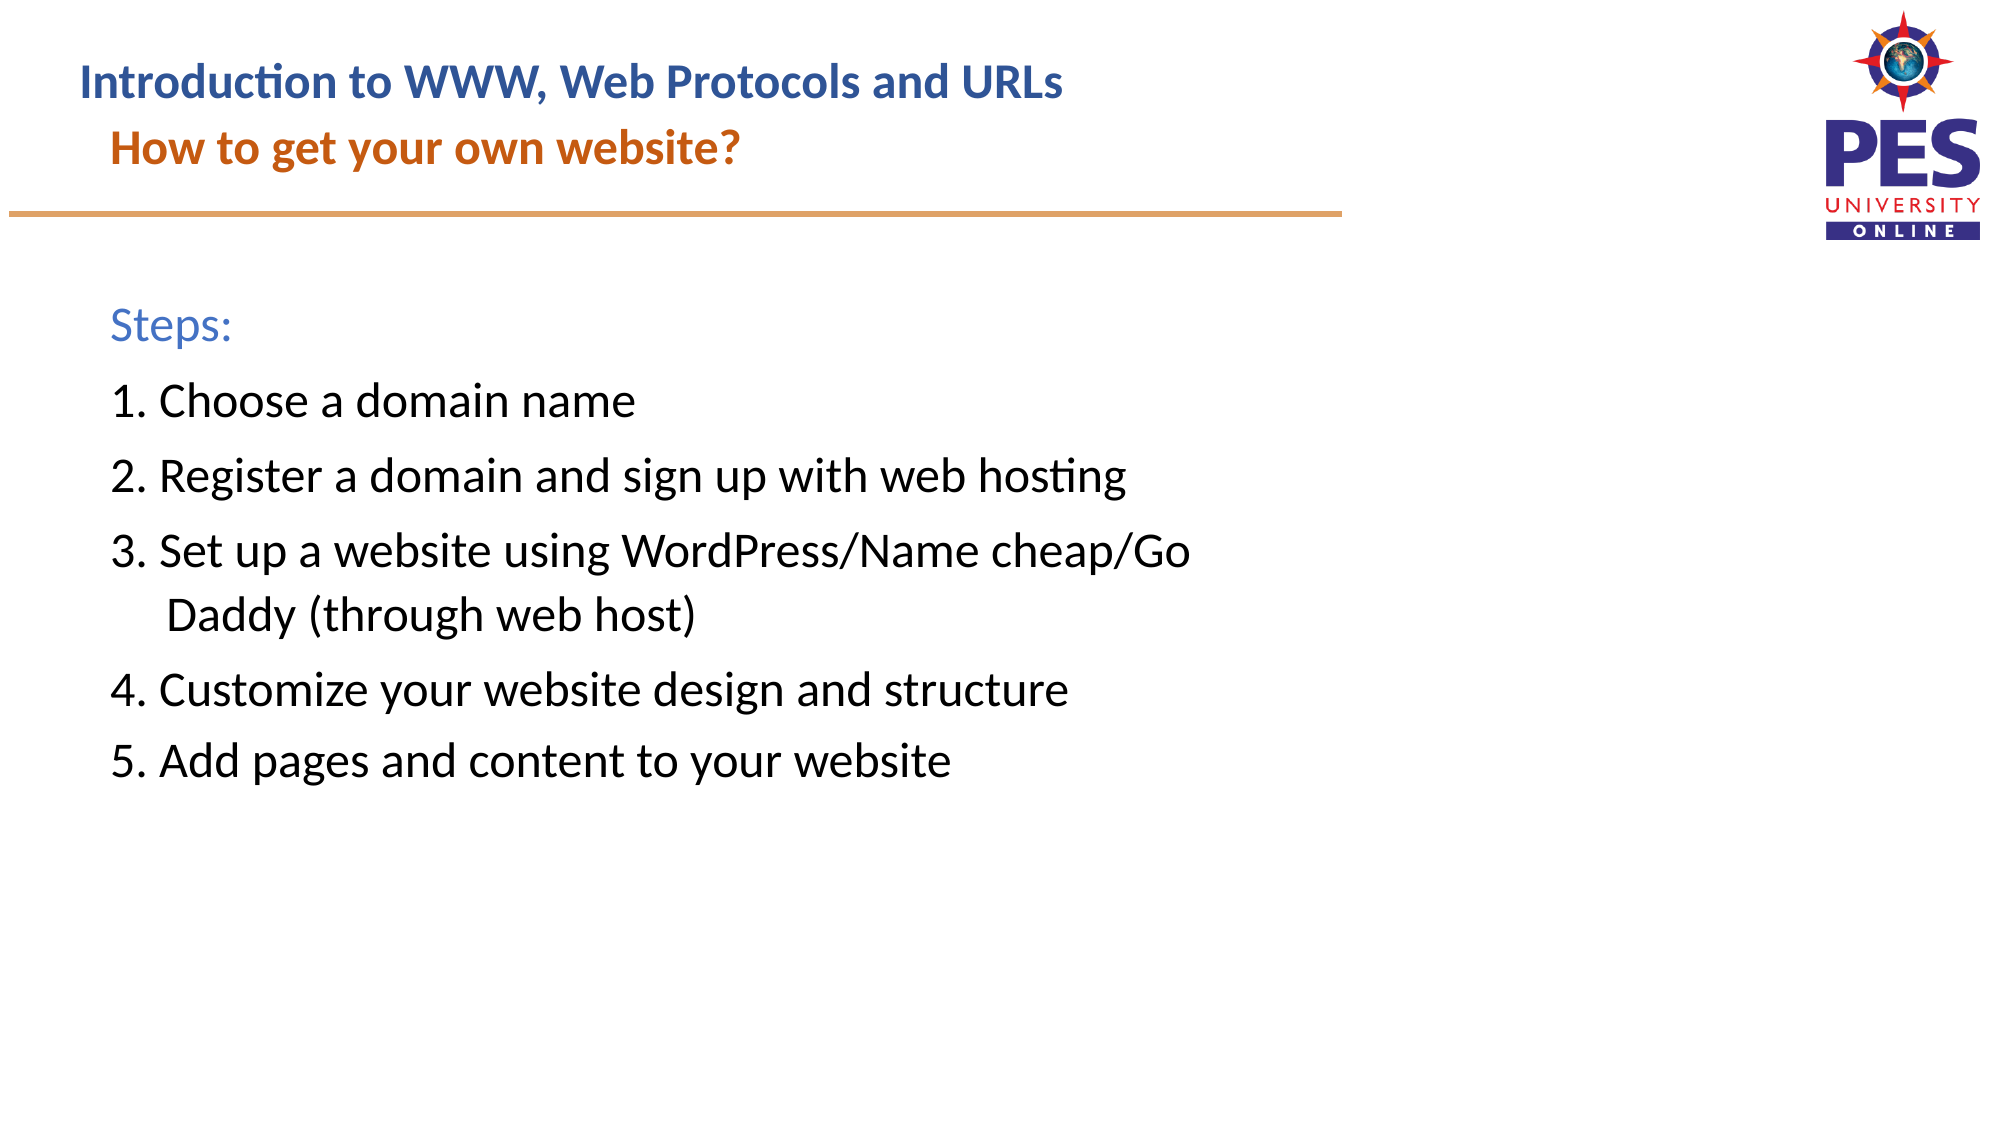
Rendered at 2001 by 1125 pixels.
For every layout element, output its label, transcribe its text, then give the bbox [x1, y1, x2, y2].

text_box Introduction to WWW, Web Protocols and URLs [64, 41, 1295, 117]
picture [1826, 10, 1981, 241]
text_box Steps: 1. Choose a domain name 2. Register a domain and sign up with web hosting 3. Set up a website using WordPress/Name cheap/Go Daddy (through web host) 4. Customize your website design and structure 5. Add pages and content to your website [95, 280, 1311, 795]
text_box How to get your own website? [95, 106, 1408, 182]
